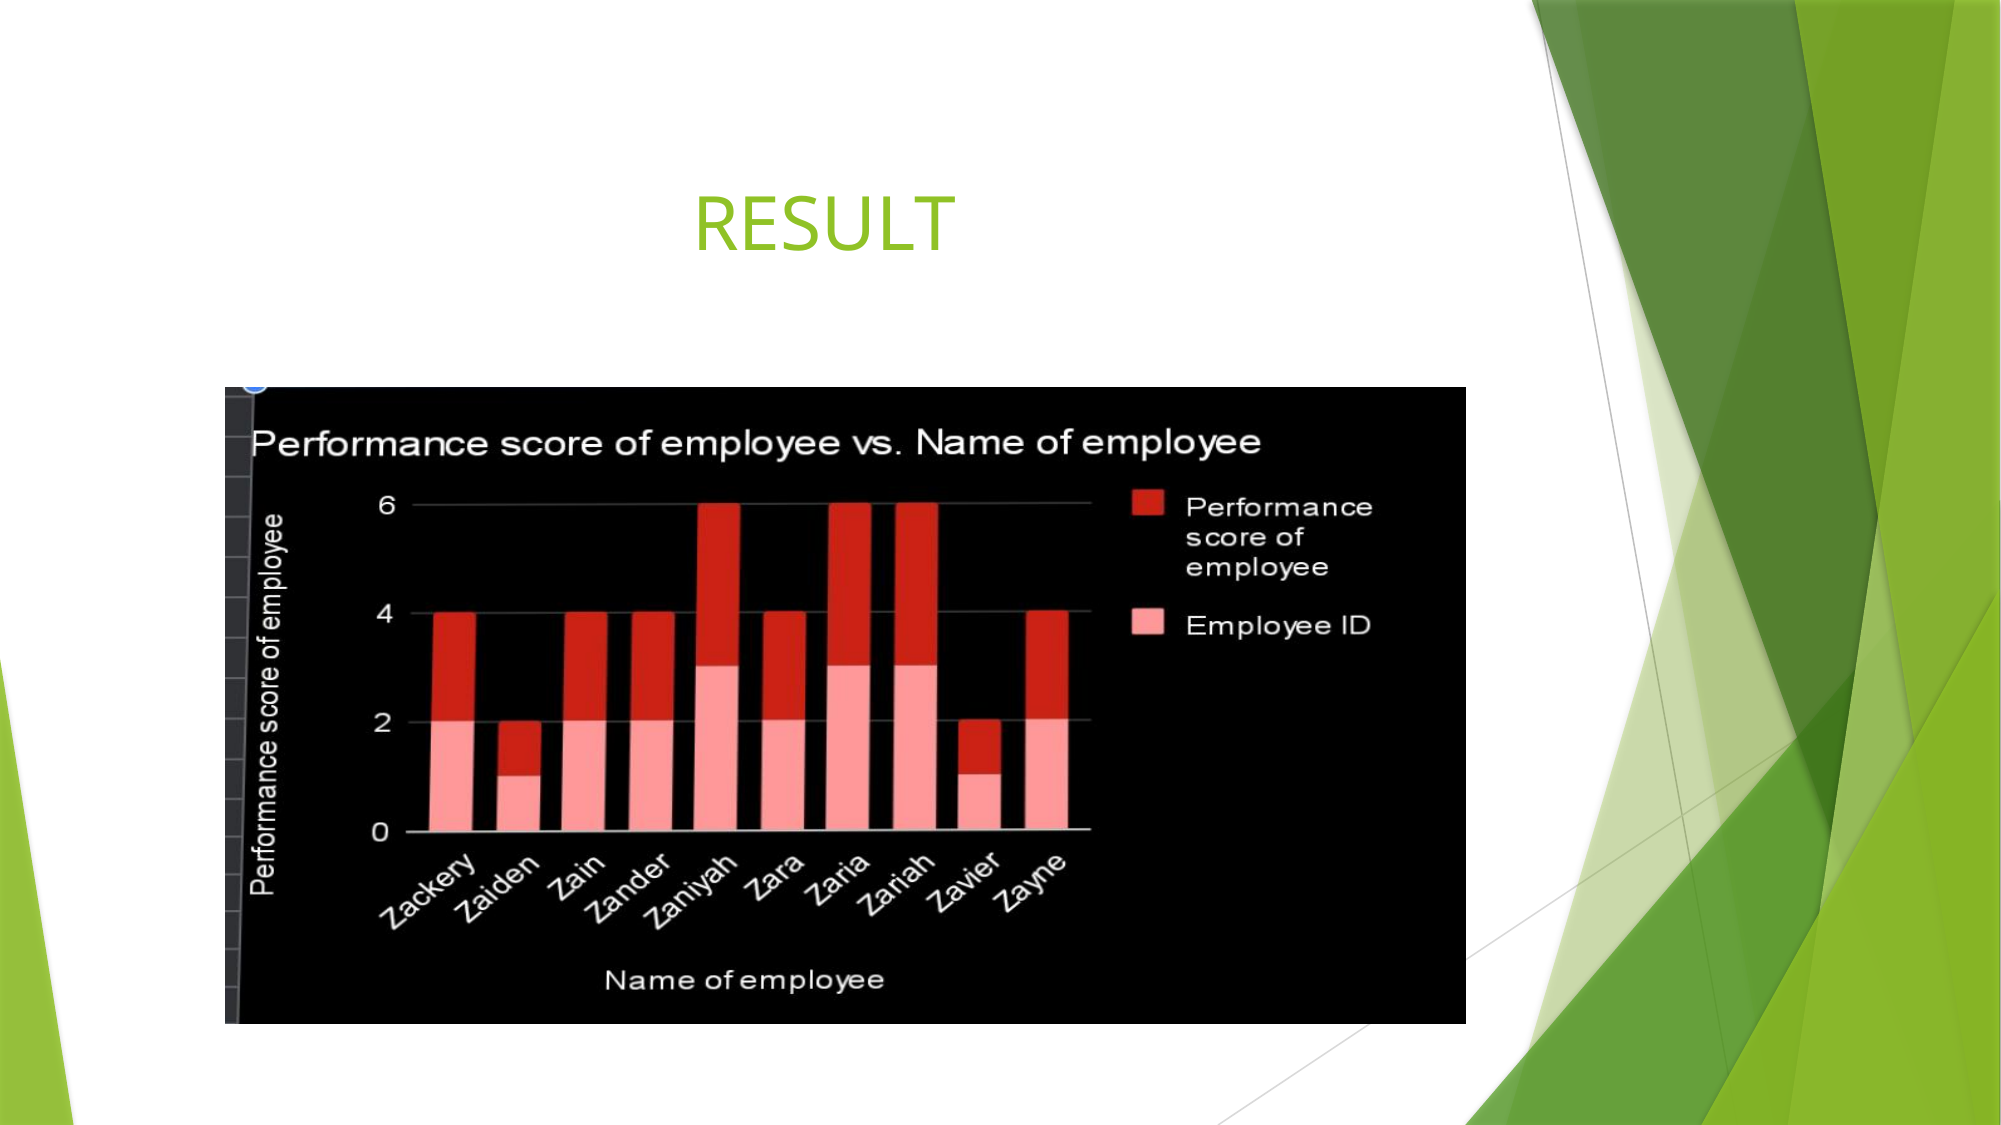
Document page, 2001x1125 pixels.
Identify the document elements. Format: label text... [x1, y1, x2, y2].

title RESULT [347, 147, 1320, 294]
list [224, 386, 1466, 1025]
